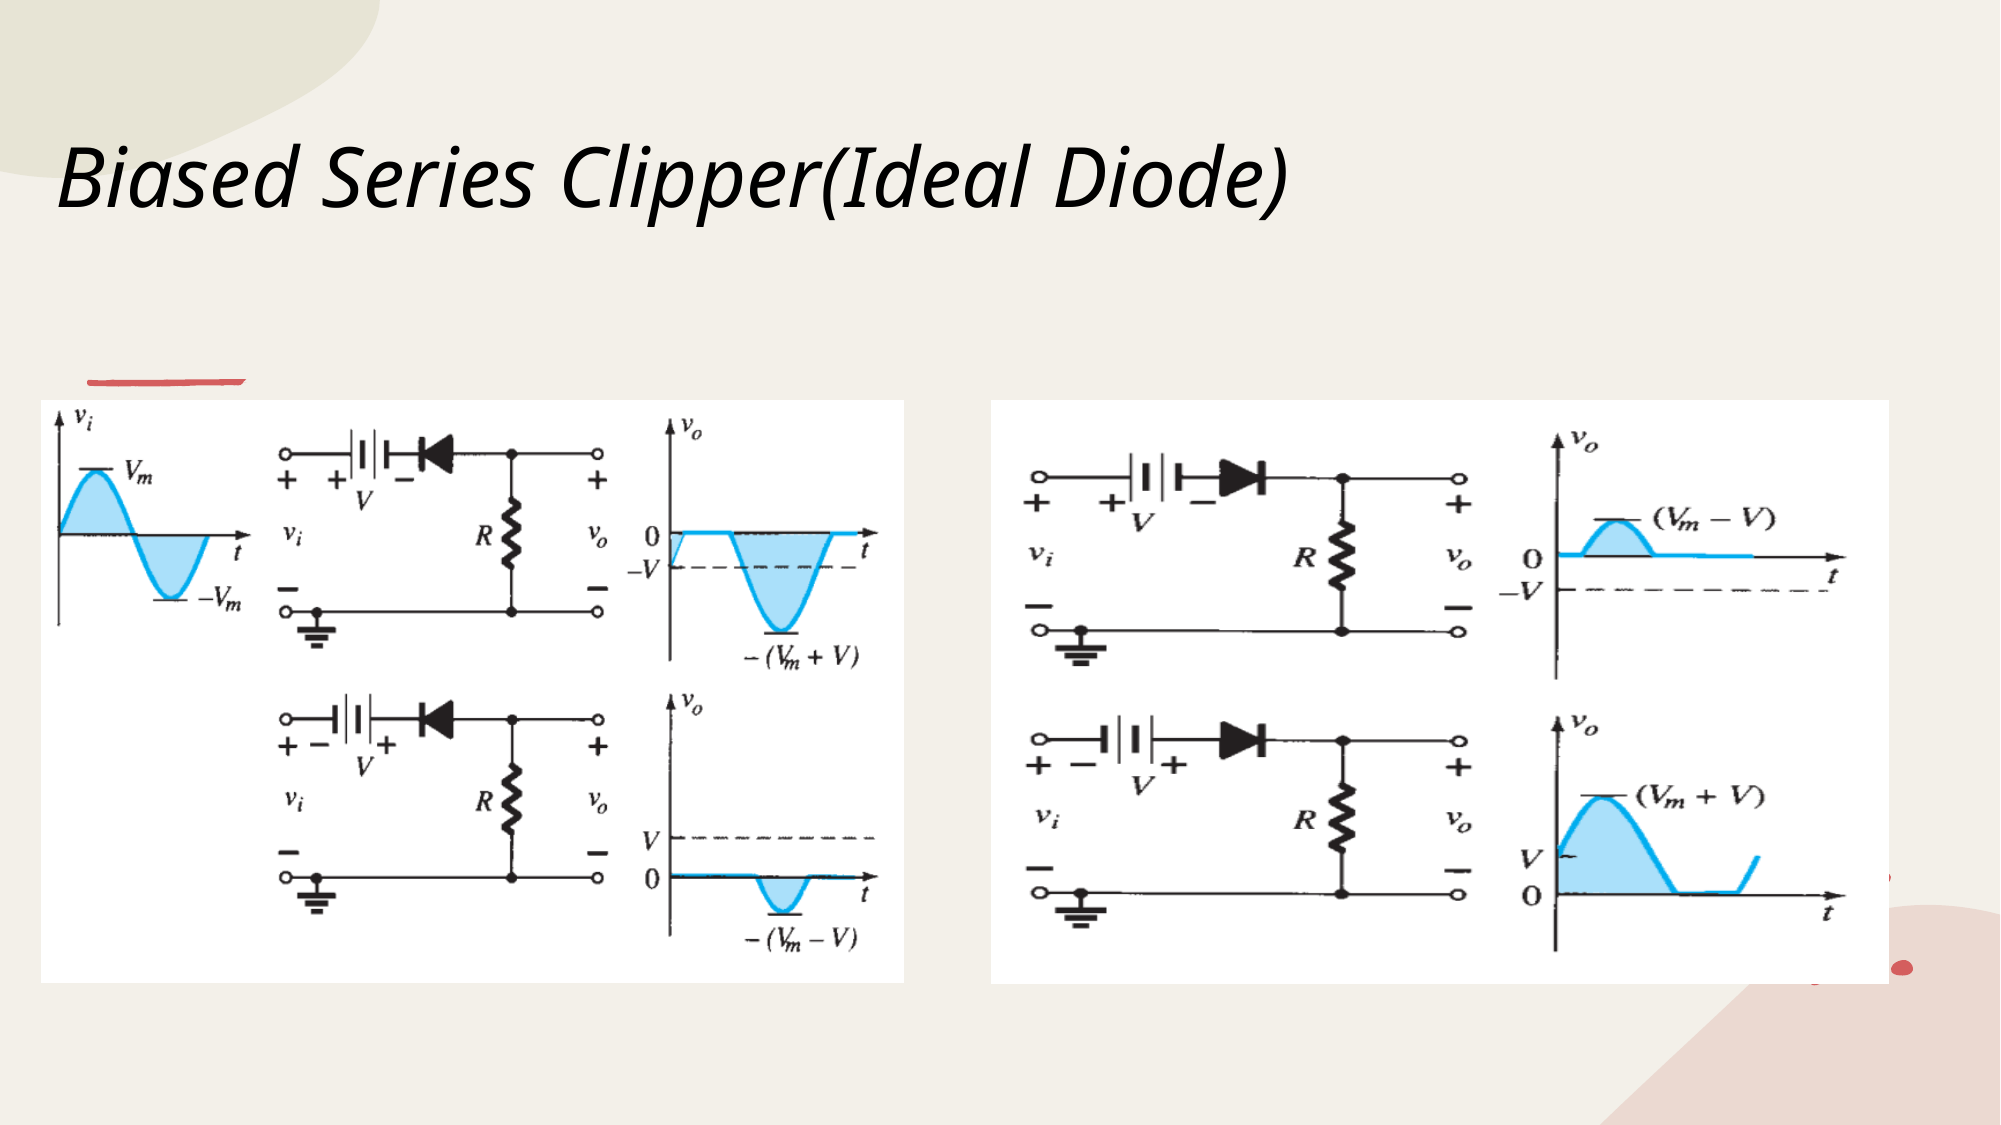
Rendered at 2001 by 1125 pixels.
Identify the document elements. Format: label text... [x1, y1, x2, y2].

picture [991, 400, 1889, 984]
title Biased Series Clipper(Ideal Diode) [40, 104, 1694, 322]
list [40, 400, 904, 983]
